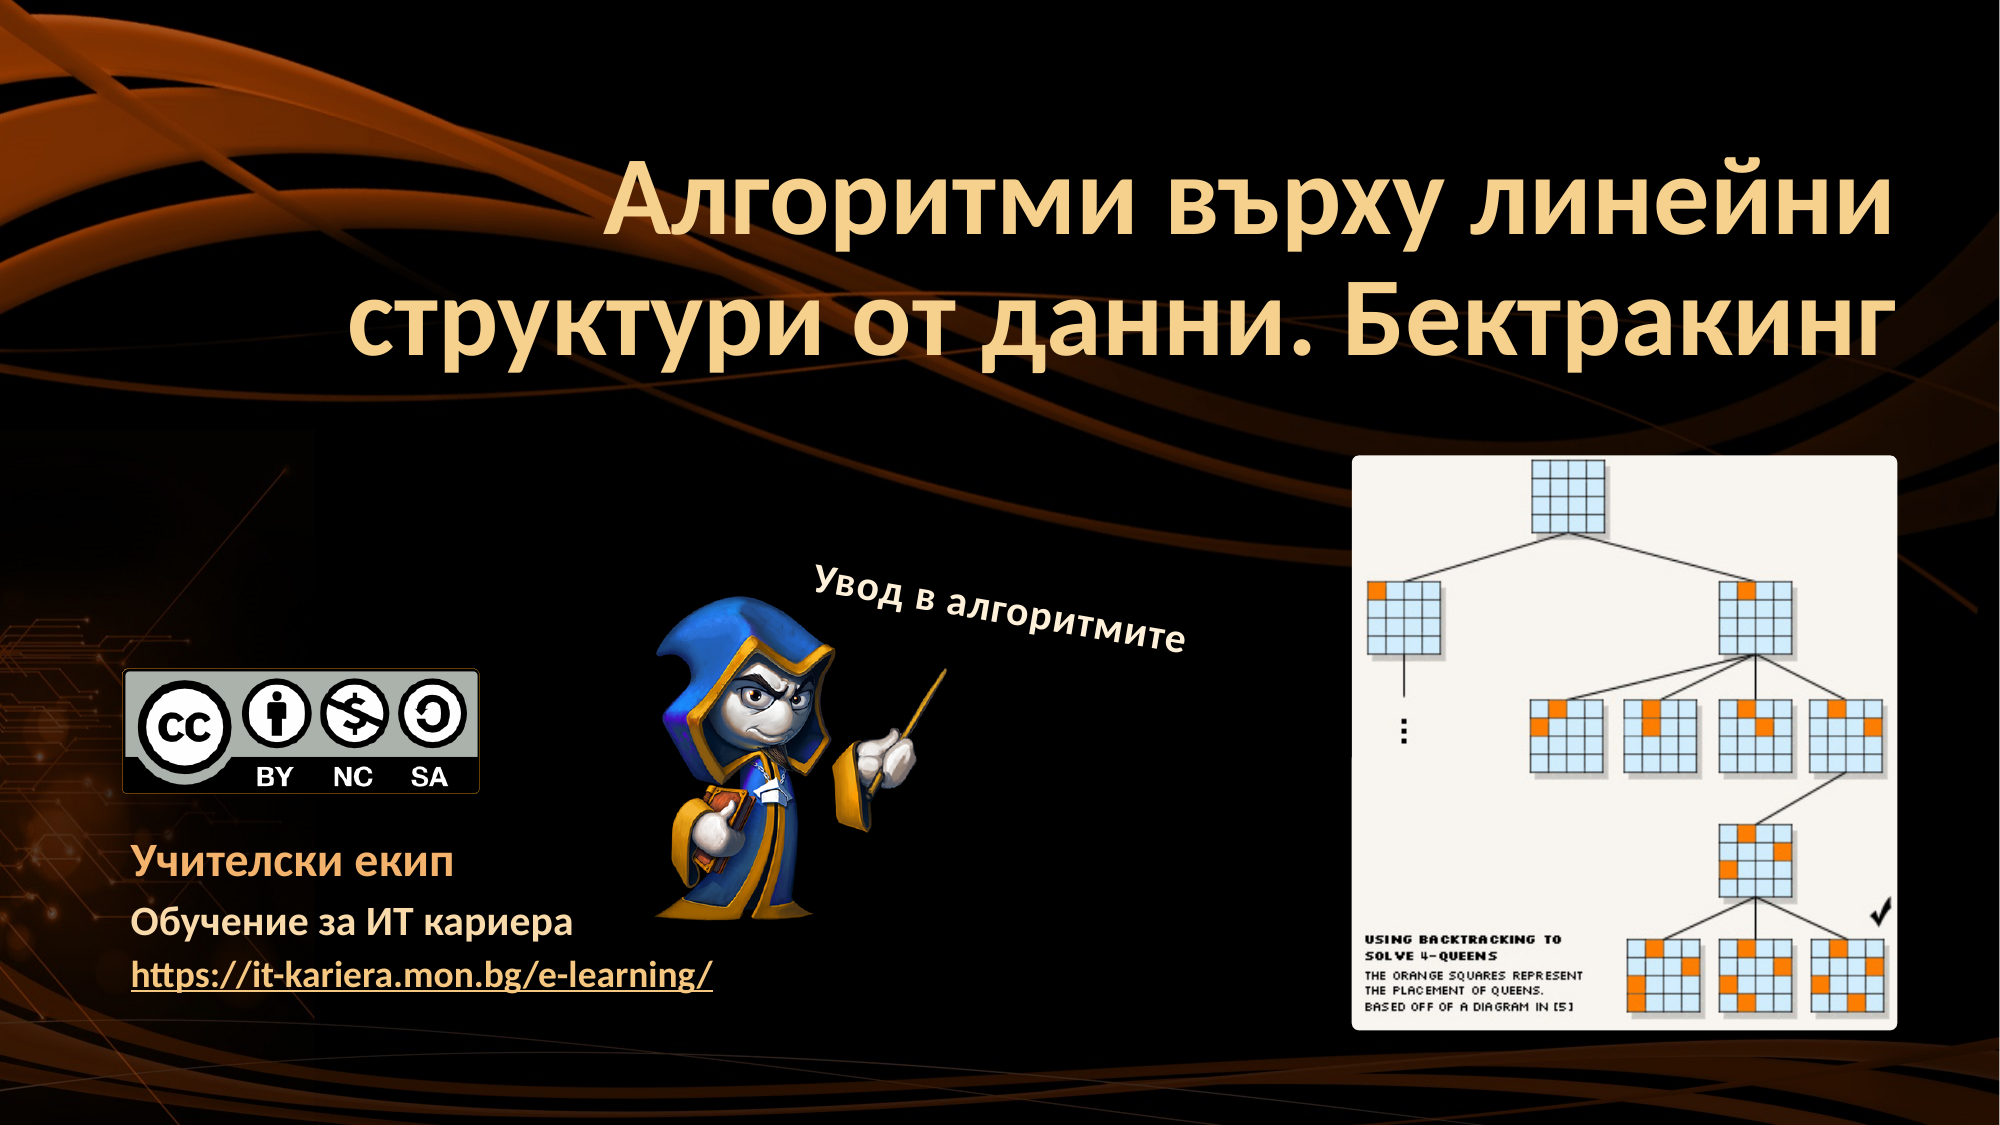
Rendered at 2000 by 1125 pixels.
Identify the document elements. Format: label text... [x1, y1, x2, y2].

text_box Алгоритми върху линейни структури от данни. Бектракинг [122, 91, 1898, 426]
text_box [122, 581, 1211, 1009]
text_box [574, 314, 1898, 534]
picture [0, 0, 2000, 1125]
